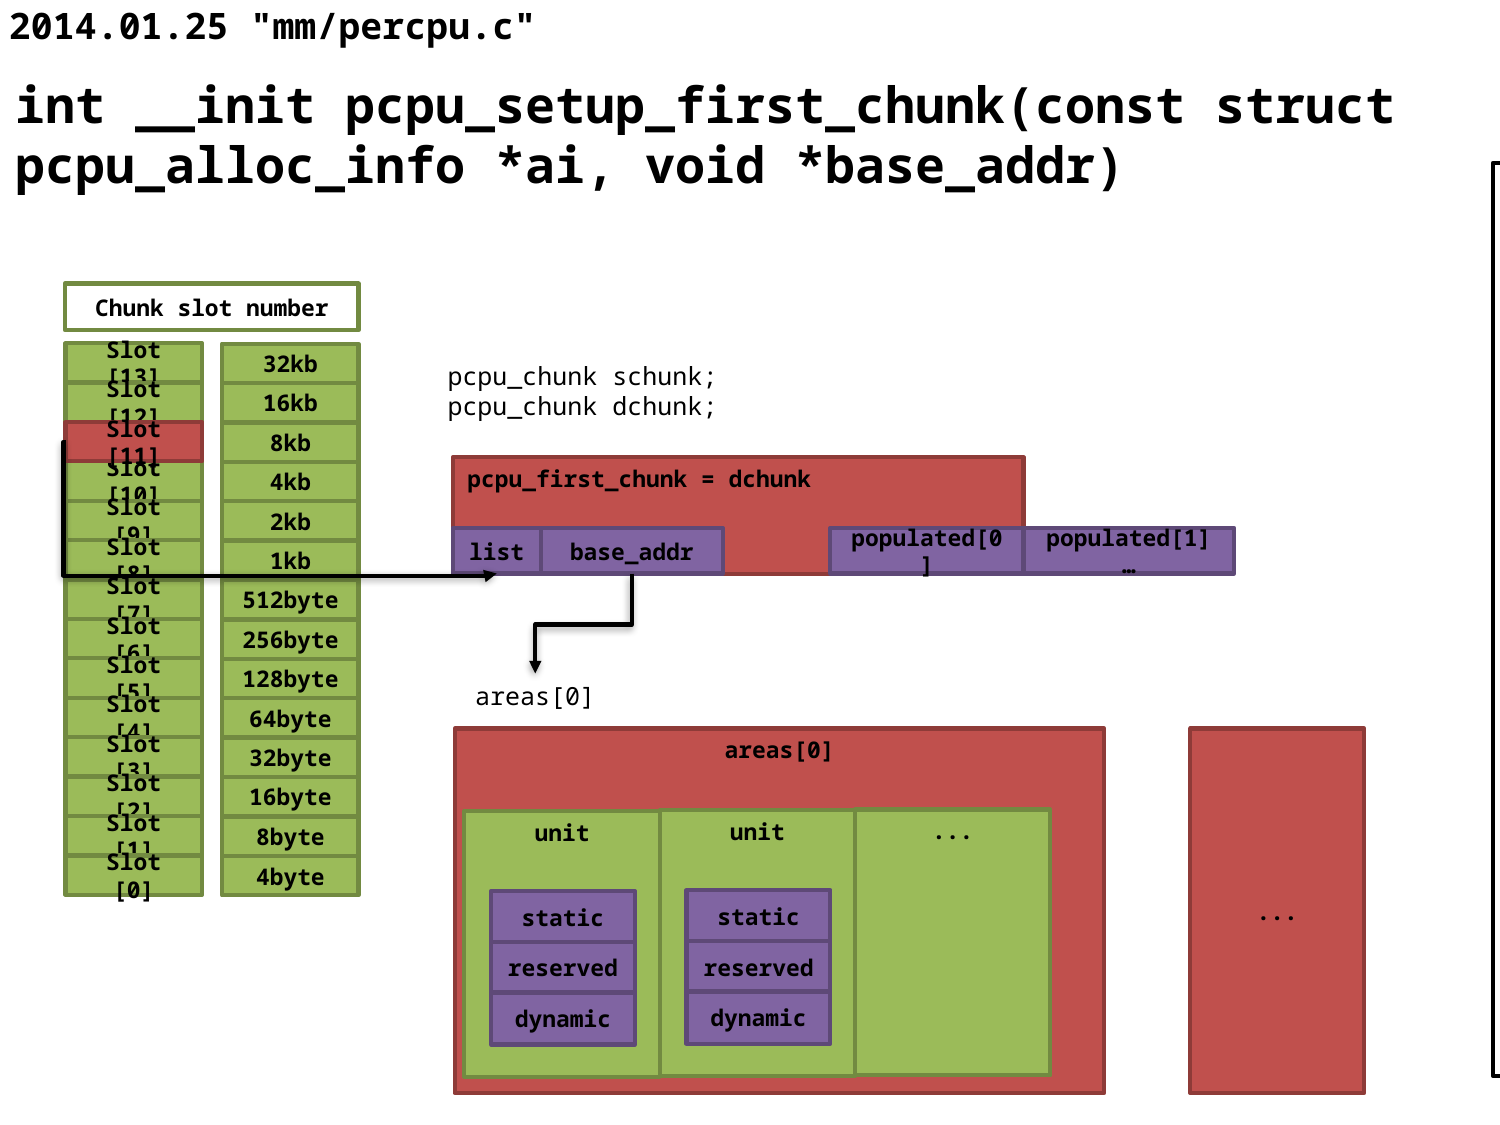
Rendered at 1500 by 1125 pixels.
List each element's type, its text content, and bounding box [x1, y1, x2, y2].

text_box pcpu_chunk schunk; pcpu_chunk dchunk; [431, 351, 734, 430]
text_box Slot [8] [70, 538, 204, 572]
text_box unit [658, 808, 857, 1078]
text_box 4byte [220, 854, 361, 897]
text_box 1kb [352, 539, 361, 572]
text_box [533, 574, 634, 672]
text_box 8byte [220, 814, 361, 854]
text_box Slot [12] [63, 381, 204, 420]
text_box pcpu_first_chunk = dchunk [451, 455, 1026, 576]
text_box Slot [0] [63, 853, 204, 897]
text_box base_addr [539, 526, 725, 576]
text_box 16kb [352, 381, 361, 420]
text_box Slot [5] [63, 656, 204, 696]
text_box 256byte [352, 617, 361, 657]
text_box 2kb [352, 499, 361, 539]
text_box 128byte [352, 657, 361, 696]
text_box list [451, 526, 539, 576]
text_box Chunk slot number [63, 281, 361, 332]
title 2014.01.25 "mm/percpu.c" [0, 0, 1500, 55]
text_box Slot [1] [63, 814, 204, 853]
text_box Slot [9] [70, 499, 204, 538]
text_box 64byte [220, 696, 361, 736]
text_box Slot [10] [70, 463, 204, 499]
text_box areas[0] [458, 671, 612, 720]
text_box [686, 889, 831, 1044]
text_box Slot [4] [63, 696, 204, 735]
text_box int __init pcpu_setup_first_chunk(const struct pcpu_alloc_info *ai, void *base_addr) [0, 66, 1500, 268]
text_box Slot [11] [63, 420, 204, 463]
text_box unit [462, 809, 661, 1079]
text_box 4kb [352, 460, 361, 499]
text_box 32byte [220, 736, 361, 775]
text_box Slot [6] [63, 617, 204, 656]
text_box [490, 890, 636, 1045]
text_box 16byte [220, 775, 361, 814]
text_box 32kb [352, 342, 361, 381]
text_box populated[0] [828, 526, 1025, 576]
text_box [214, 291, 348, 724]
text_box Slot [7] [63, 585, 204, 617]
text_box Slot [3] [63, 735, 204, 774]
text_box Slot [13] [63, 341, 204, 381]
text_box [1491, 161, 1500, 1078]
text_box 8kb [352, 420, 361, 460]
text_box areas[0] [453, 726, 1106, 1095]
text_box ... [1188, 726, 1366, 1095]
text_box Slot [2] [63, 774, 204, 814]
text_box populated[1] … [1025, 526, 1236, 576]
text_box ... [853, 807, 1052, 1077]
text_box 512byte [352, 585, 361, 617]
